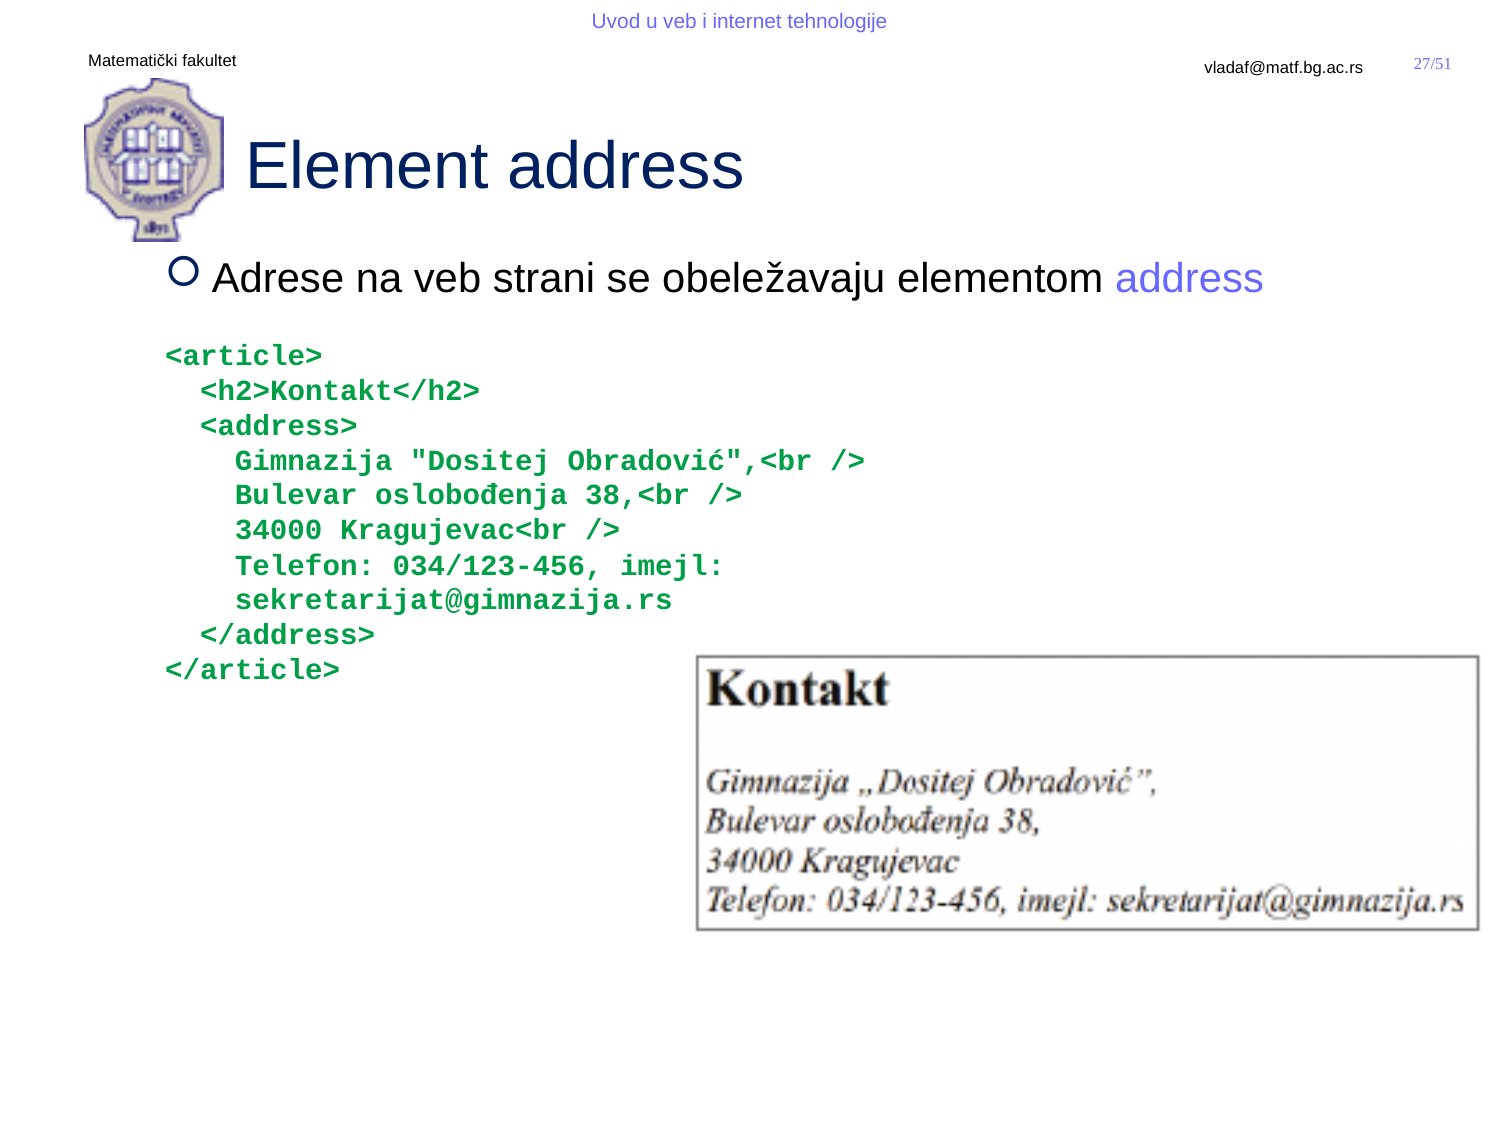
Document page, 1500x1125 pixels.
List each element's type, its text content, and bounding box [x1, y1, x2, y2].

picture [84, 78, 224, 242]
picture [694, 644, 1498, 943]
list Adrese na veb strani se obeležavaju elementom address <article> <h2>Kontakt</h2> <address> Gimnazija "Dositej Obradović",<br /> Bulevar oslobođenja 38,<br /> 34000 Kragujevac<br /> Telefon: 034/123-456, imejl: sekretarijat@gimnazija.rs </address> </article> [75, 243, 1483, 1125]
title Element address [230, 90, 1425, 233]
